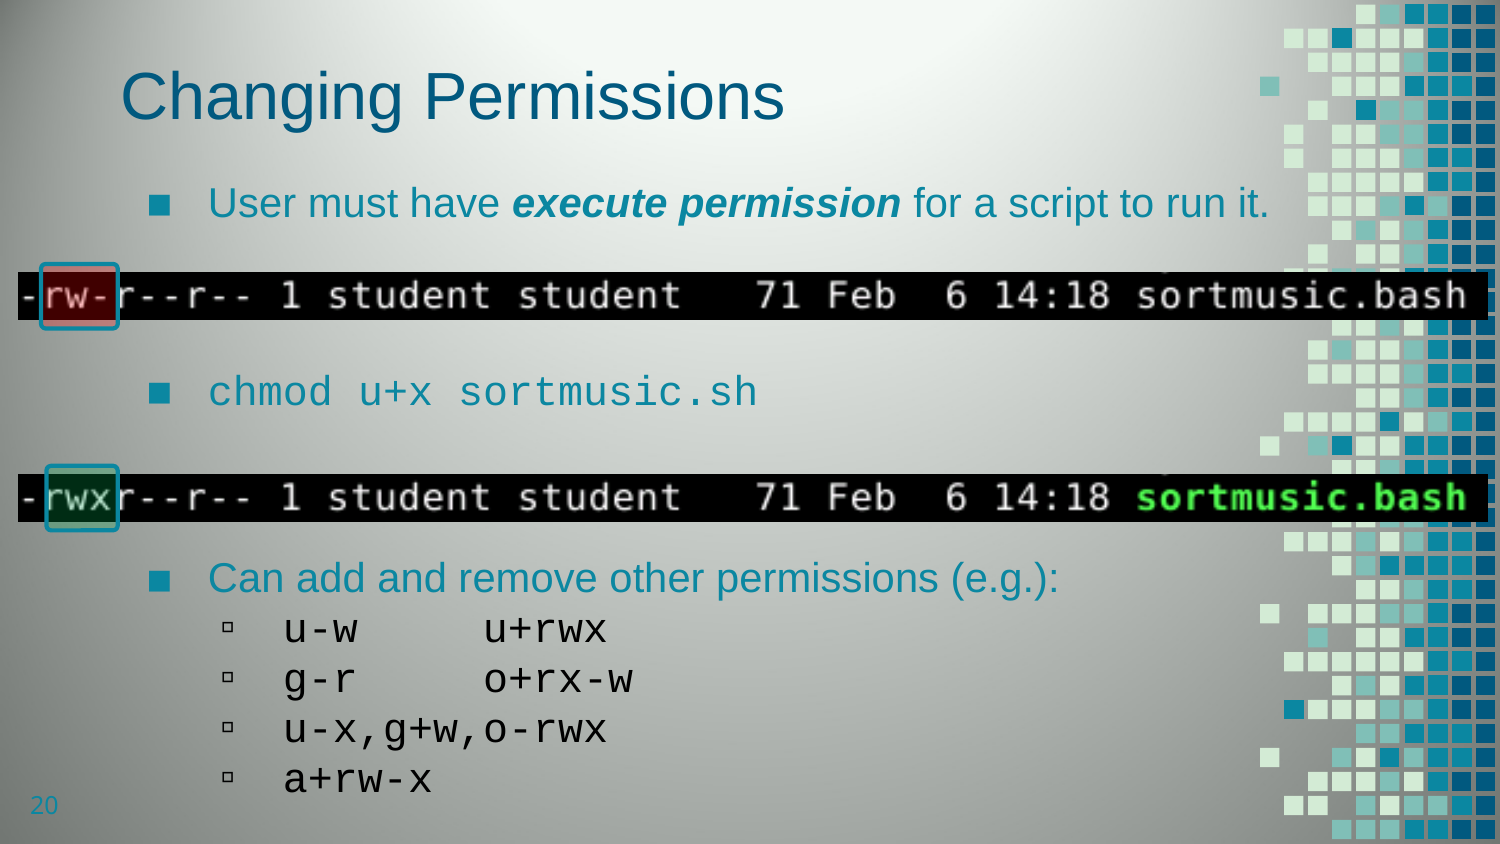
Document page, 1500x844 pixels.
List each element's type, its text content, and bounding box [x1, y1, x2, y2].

title Changing Permissions [104, 7, 1214, 149]
text_box [44, 463, 120, 472]
list User must have execute permission for a script to run it. chmod u+x sortmusic.sh Can add and remove other permissions (e.g.): u-w u+rwx g-r o+rx-w u-x,g+w,o-rwx a+rw-x [117, 530, 1334, 650]
list User must have execute permission for a script to run it. chmod u+x sortmusic.sh Can add and remove other permissions (e.g.): u-w u+rwx g-r o+rx-w u-x,g+w,o-rwx a+rw-x [117, 160, 1334, 270]
picture [0, 0, 1500, 844]
list User must have execute permission for a script to run it. chmod u+x sortmusic.sh Can add and remove other permissions (e.g.): u-w u+rwx g-r o+rx-w u-x,g+w,o-rwx a+rw-x [117, 329, 1334, 472]
slide_number 20 [15, 774, 105, 839]
text_box [38, 261, 120, 270]
